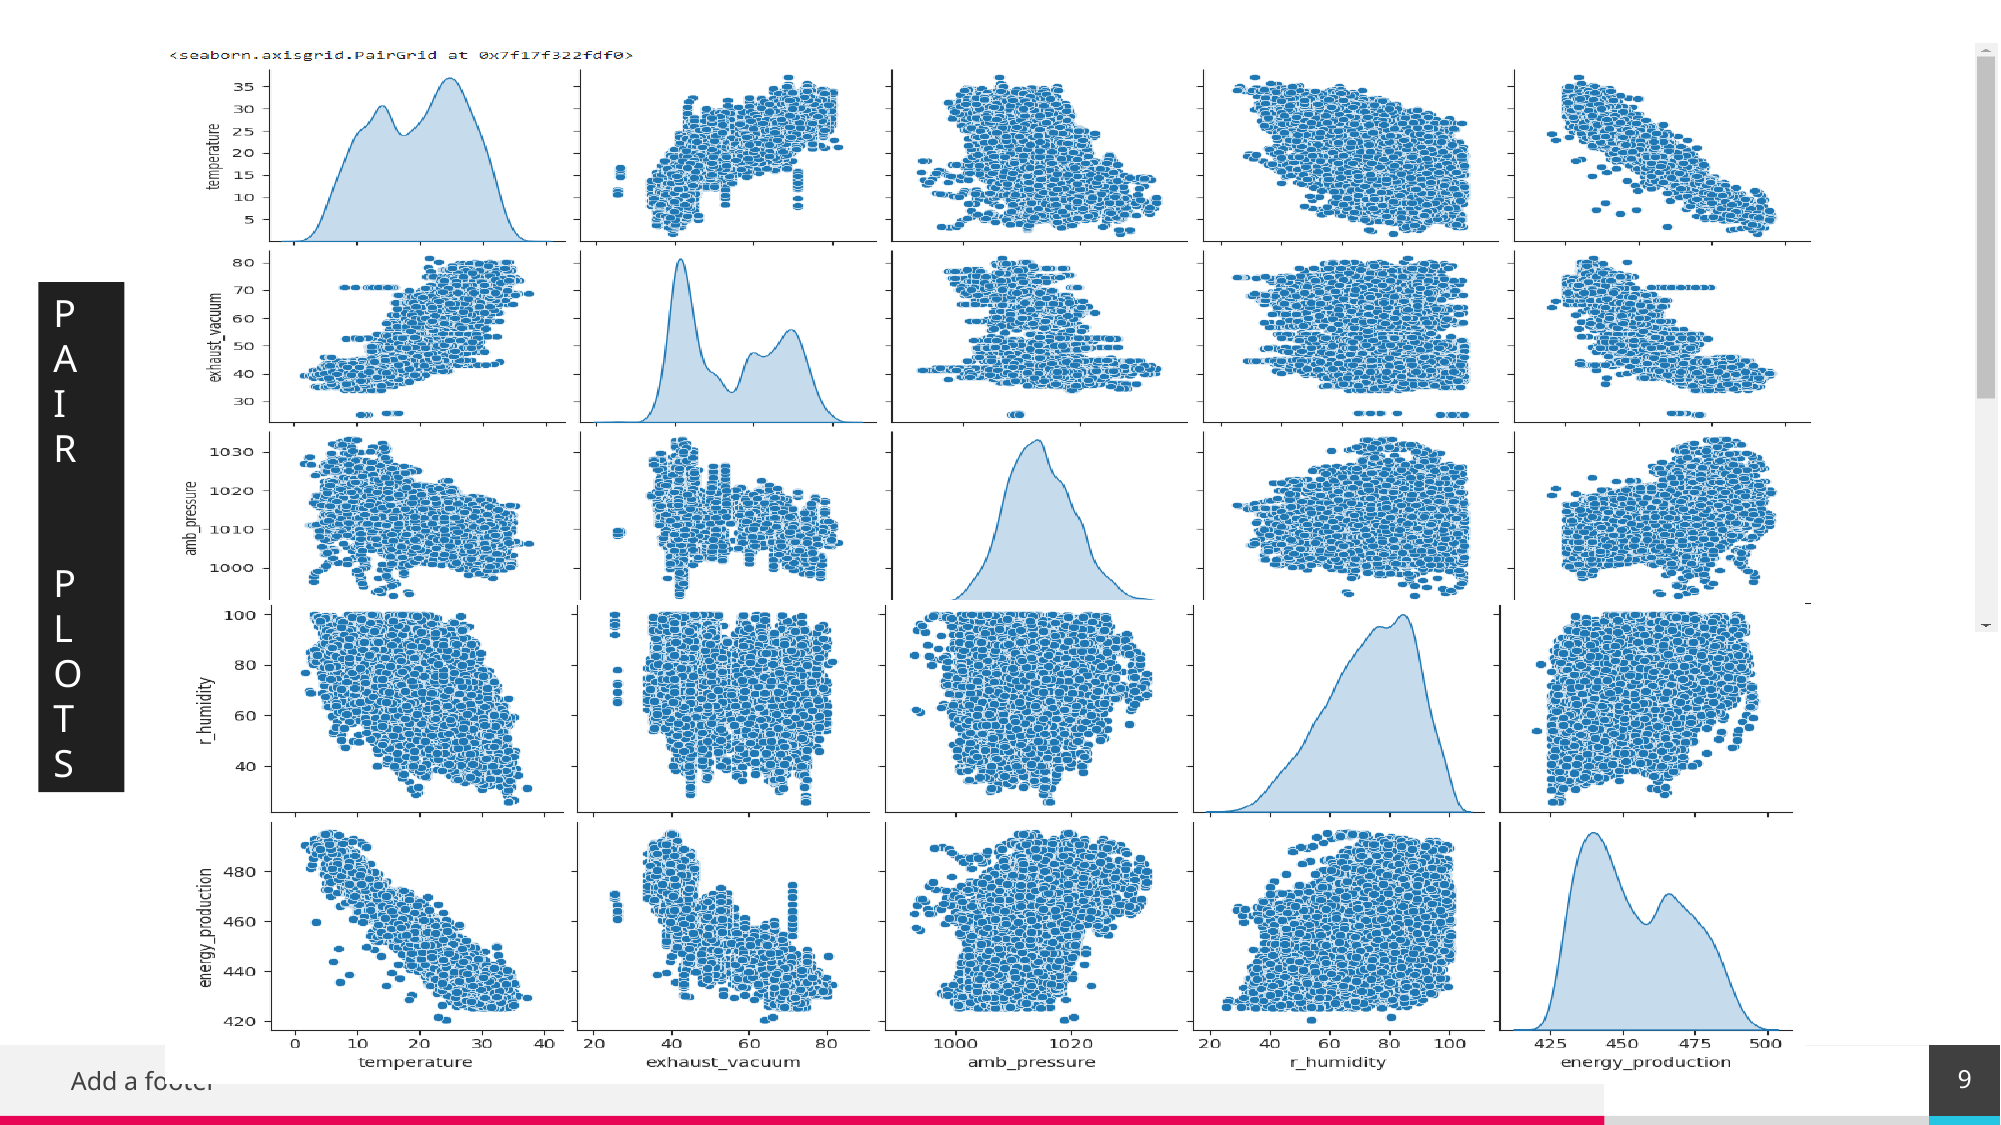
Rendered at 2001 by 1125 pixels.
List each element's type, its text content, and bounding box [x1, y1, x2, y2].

text_box P A I R P L O T S [38, 282, 125, 793]
slide_number 9 [1929, 1045, 2000, 1116]
picture [162, 43, 1998, 1084]
footer Add a footer [70, 1056, 1000, 1105]
